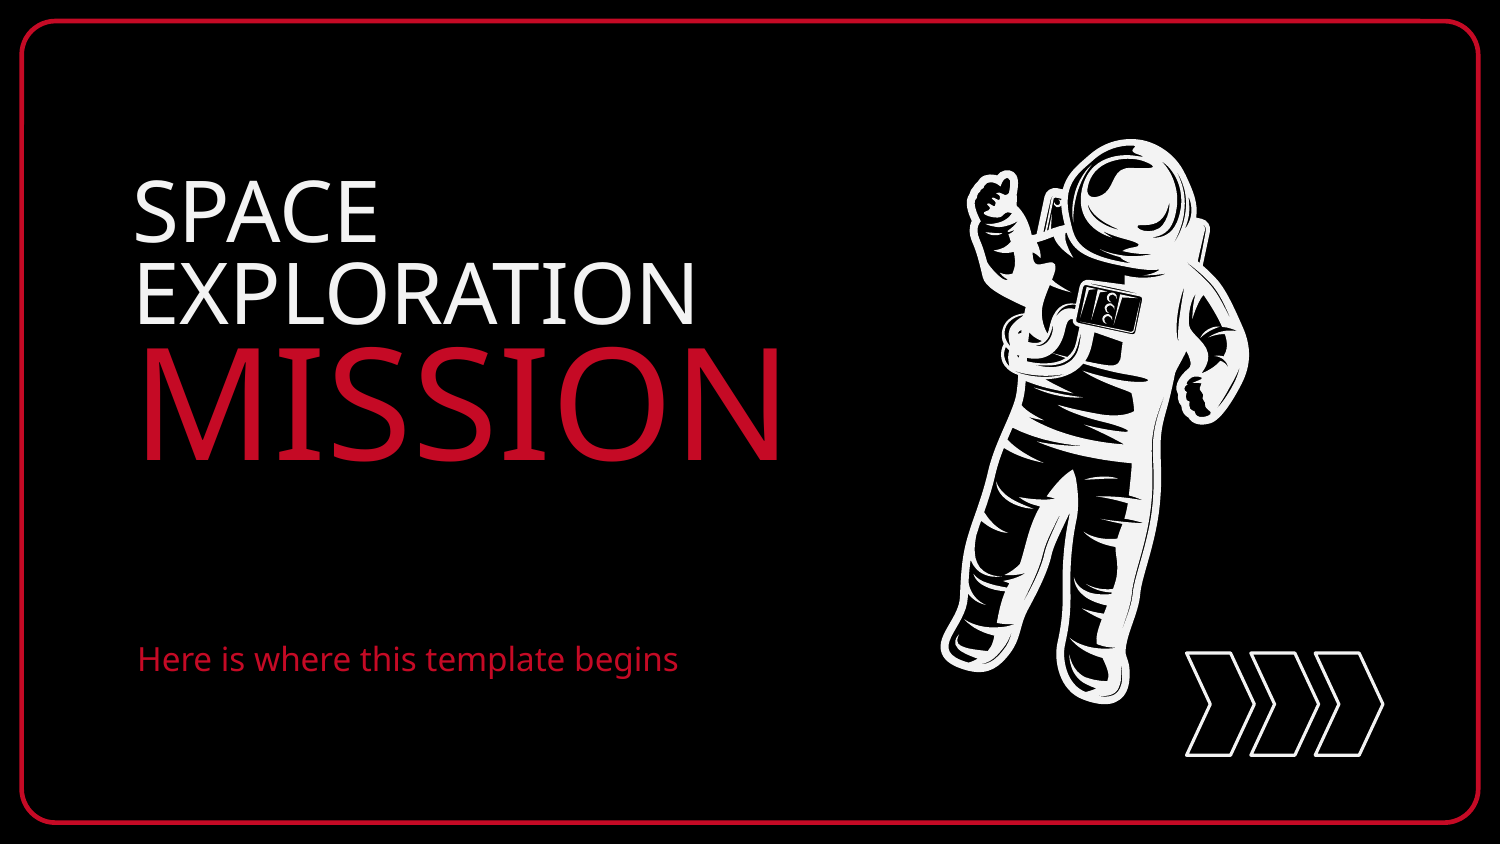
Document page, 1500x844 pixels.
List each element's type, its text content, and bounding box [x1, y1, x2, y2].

title SPACE EXPLORATION MISSION [116, 159, 917, 506]
subtitle Here is where this template begins [122, 623, 760, 684]
text_box [1250, 653, 1319, 756]
text_box [1315, 653, 1383, 756]
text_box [922, 133, 1241, 695]
text_box [1186, 684, 1255, 756]
